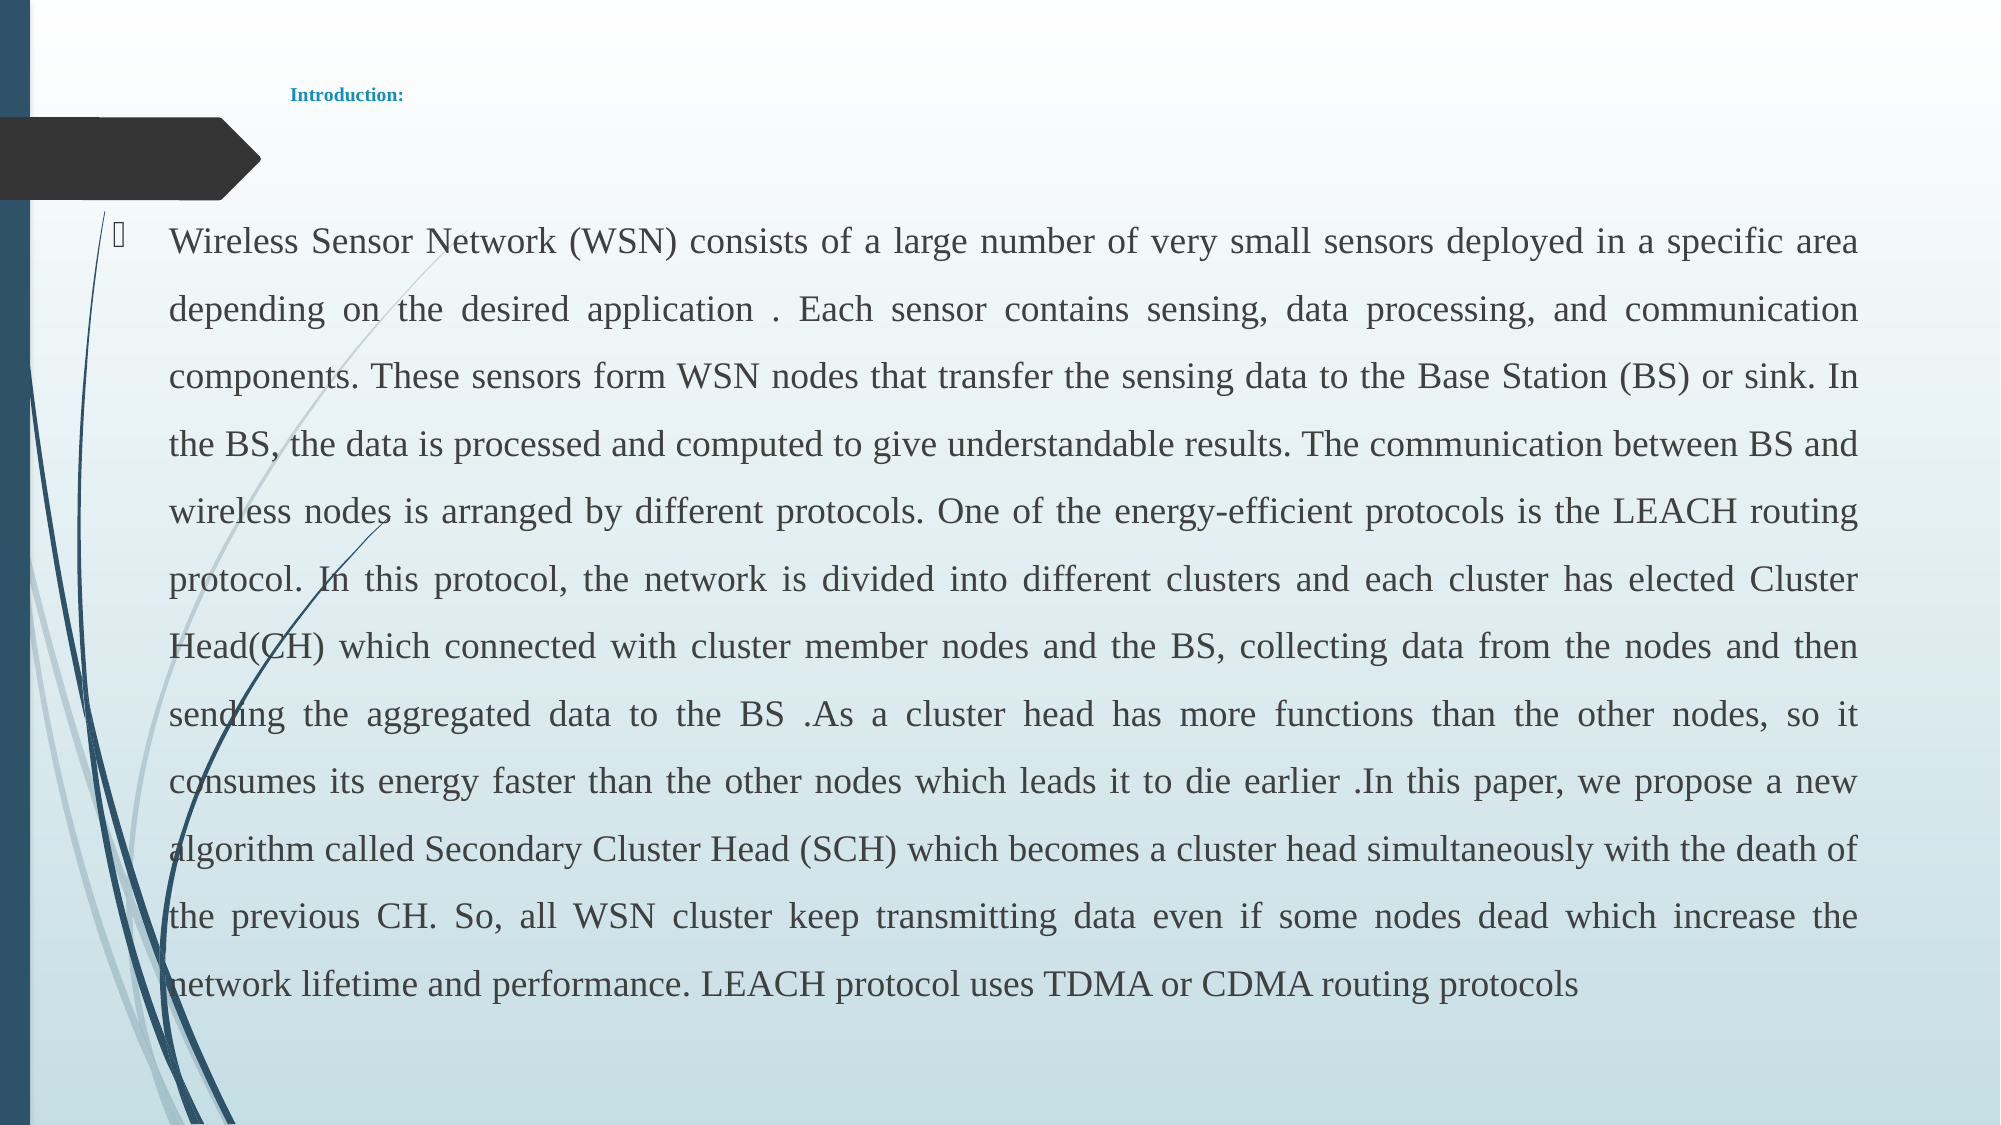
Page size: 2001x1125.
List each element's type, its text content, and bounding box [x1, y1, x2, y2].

title Introduction: [275, 73, 1888, 178]
list Wireless Sensor Network (WSN) consists of a large number of very small sensors deployed in a specific area depending on the desired application . Each sensor contains sensing, data processing, and communication components. These sensors form WSN nodes that transfer the sensing data to the Base Station (BS) or sink. In the BS, the data is processed and computed to give understandable results. The communication between BS and wireless nodes is arranged by different protocols. One of the energy-efficient protocols is the LEACH routing protocol. In this protocol, the network is divided into different clusters and each cluster has elected Cluster Head(CH) which connected with cluster member nodes and the BS, collecting data from the nodes and then sending the aggregated data to the BS .As a cluster head has more functions than the other nodes, so it consumes its energy faster than the other nodes which leads it to die earlier .In this paper, we propose a new algorithm called Secondary Cluster Head (SCH) which becomes a cluster head simultaneously with the death of the previous CH. So, all WSN cluster keep transmitting data even if some nodes dead which increase the network lifetime and performance. LEACH protocol uses TDMA or CDMA routing protocols [97, 186, 1877, 1057]
